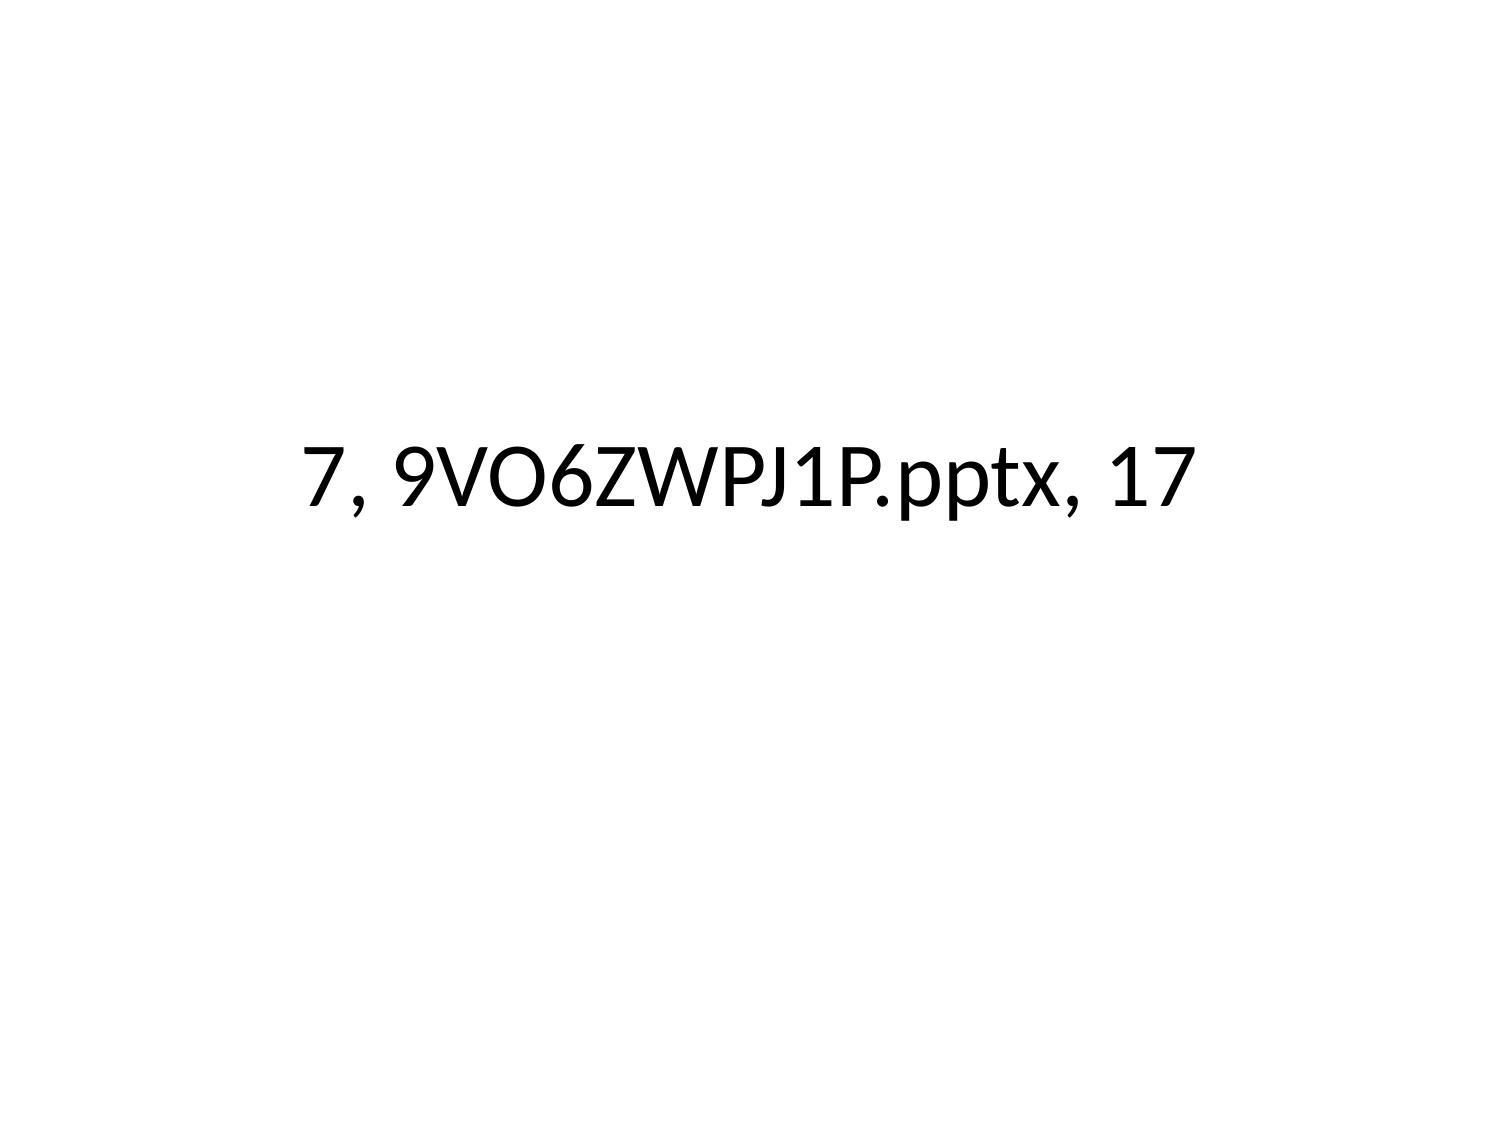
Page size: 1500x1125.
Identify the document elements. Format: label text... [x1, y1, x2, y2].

title 7, 9VO6ZWPJ1P.pptx, 17 [112, 349, 1388, 591]
